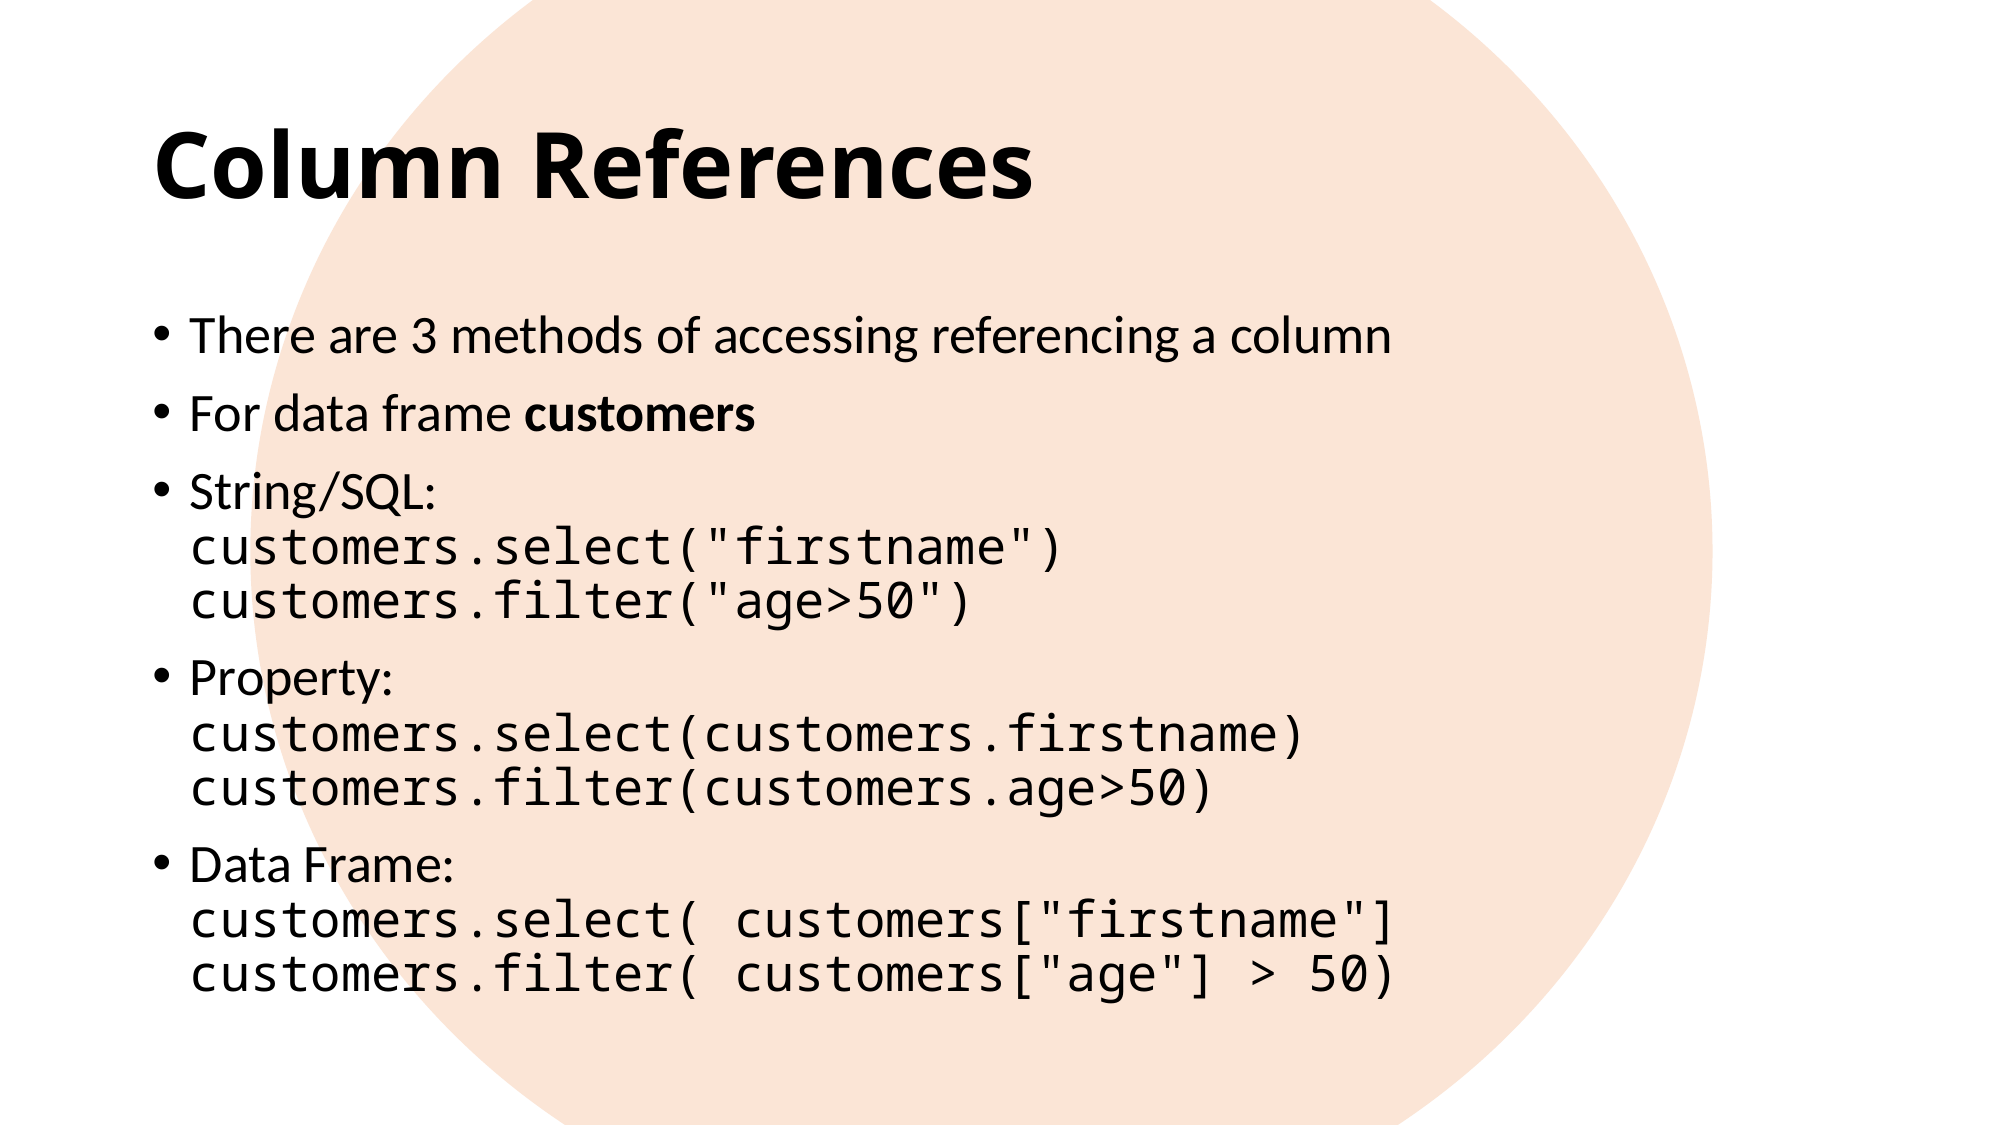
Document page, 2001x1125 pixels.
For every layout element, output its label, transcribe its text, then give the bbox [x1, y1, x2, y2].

title Column References [137, 59, 1863, 278]
list There are 3 methods of accessing referencing a column For data frame customers String/SQL: customers.select("firstname") customers.filter("age>50") Property: customers.select(customers.firstname) customers.filter(customers.age>50) Data Frame: customers.select( customers["firstname"] customers.filter( customers["age"] > 50) [137, 299, 1863, 1014]
